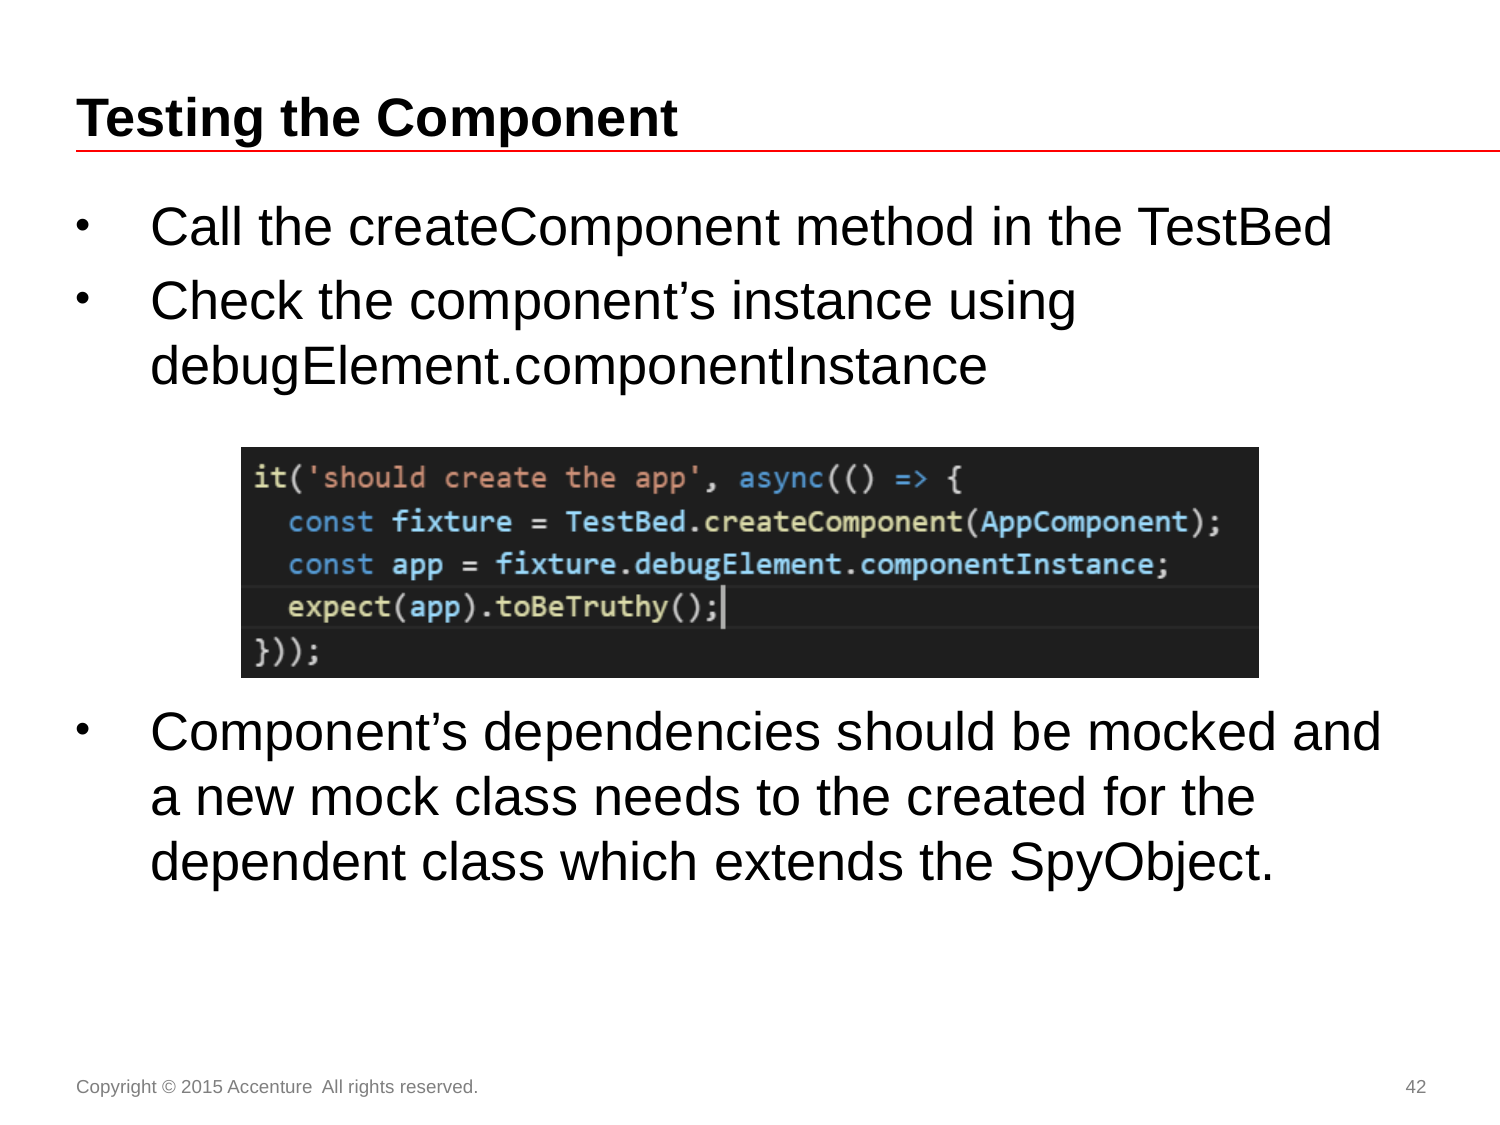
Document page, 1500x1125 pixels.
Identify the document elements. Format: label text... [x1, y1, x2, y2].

picture [241, 447, 1259, 678]
list Call the createComponent method in the TestBed Check the component’s instance using debugElement.componentInstance Component’s dependencies should be mocked and a new mock class needs to the created for the dependent class which extends the SpyObject. [75, 191, 1425, 999]
title Testing the Component [76, 18, 1426, 148]
